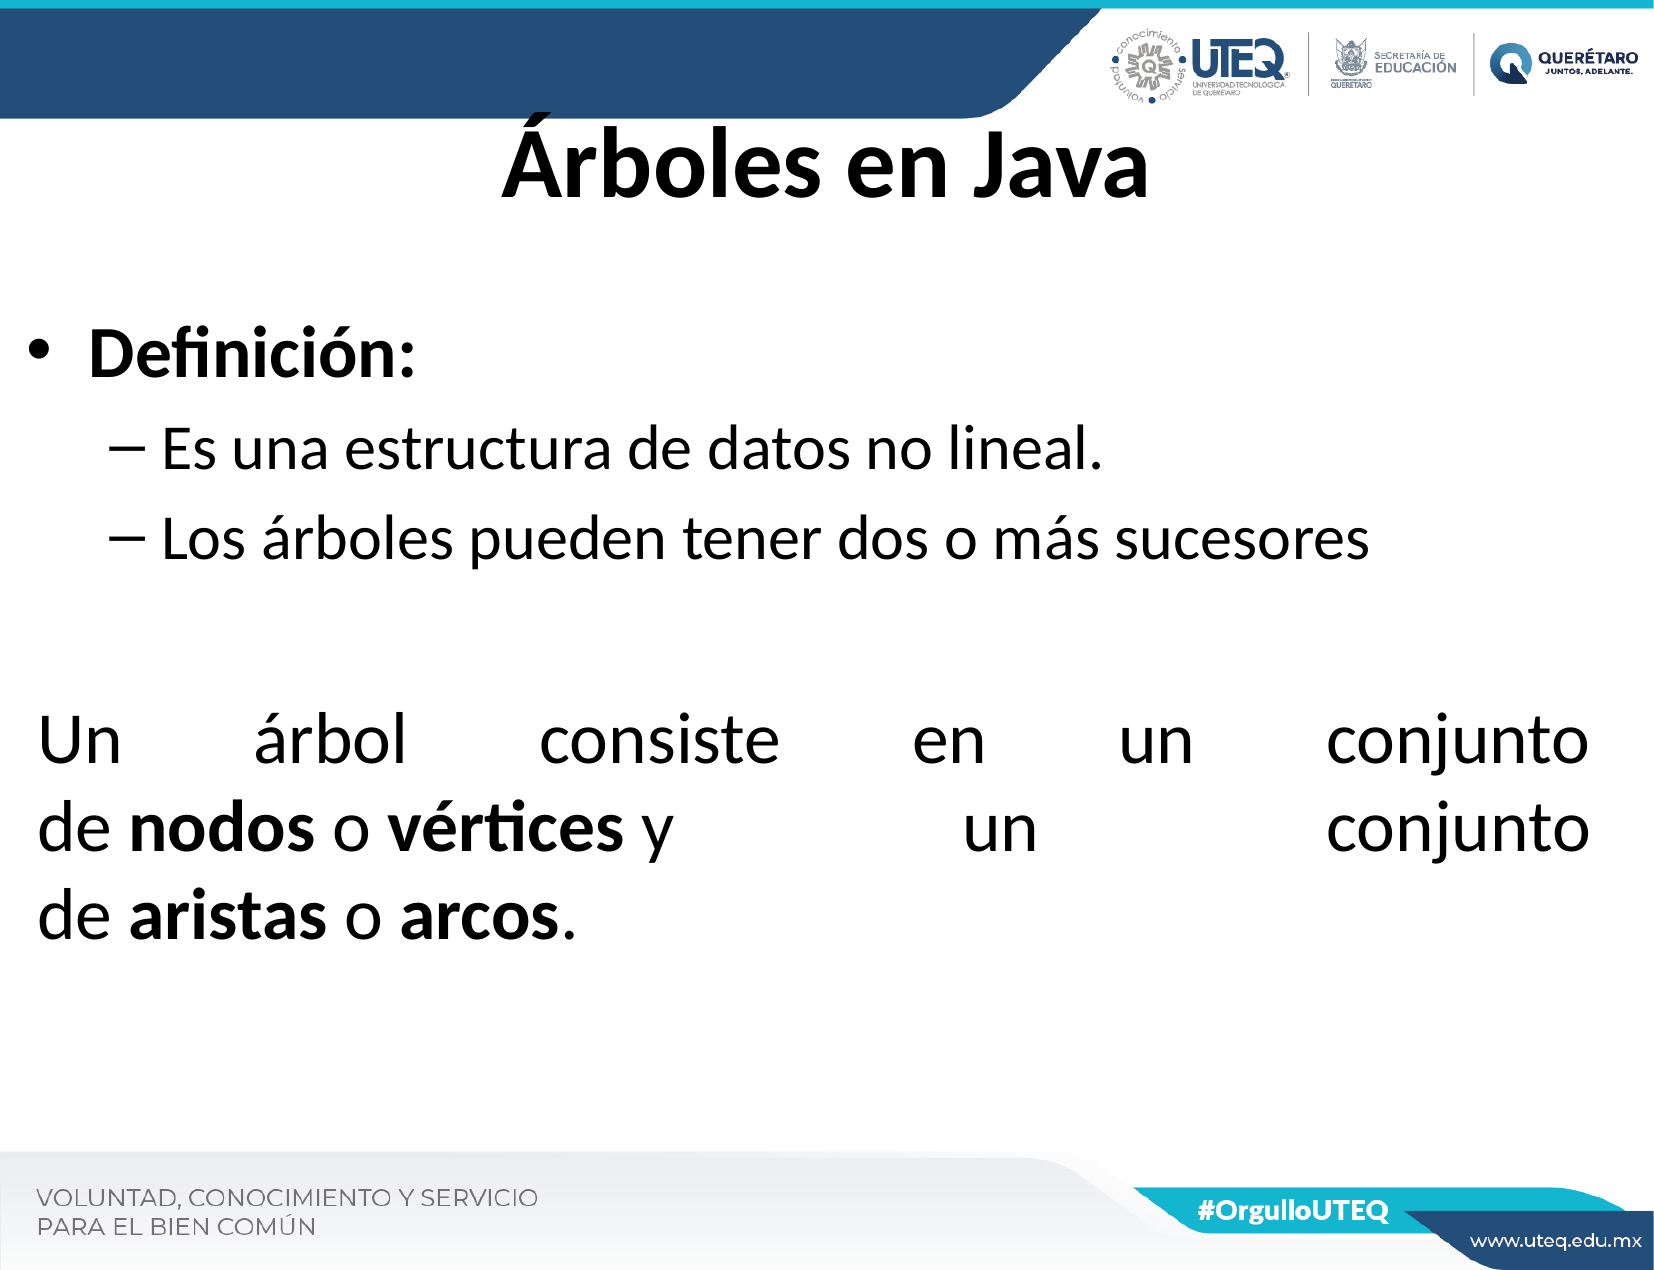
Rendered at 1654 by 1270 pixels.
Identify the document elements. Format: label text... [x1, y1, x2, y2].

list Definición: Es una estructura de datos no lineal. Los árboles pueden tener dos o más sucesores Un árbol consiste en un conjunto de nodos o vértices y un conjunto de aristas o arcos. [11, 296, 1607, 990]
picture [0, 0, 1654, 1270]
title Árboles en Java [82, 50, 1571, 263]
